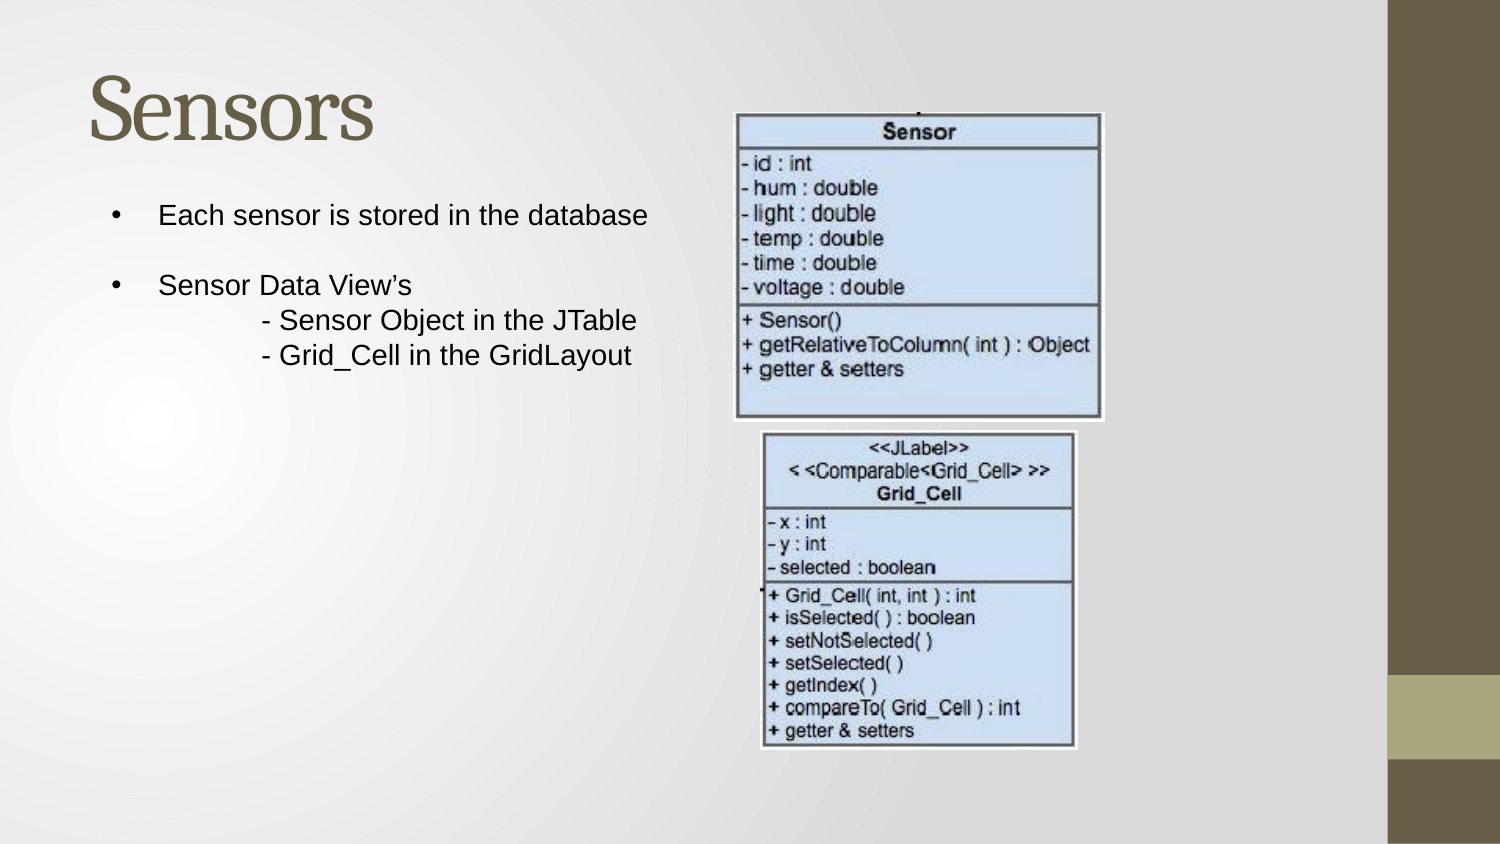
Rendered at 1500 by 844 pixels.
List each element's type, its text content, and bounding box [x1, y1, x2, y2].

picture [733, 111, 1106, 422]
title Sensors [75, 33, 1425, 175]
text_box Each sensor is stored in the database Sensor Data View’s - Sensor Object in the JTable - Grid_Cell in the GridLayout [96, 181, 688, 621]
picture [760, 430, 1079, 751]
